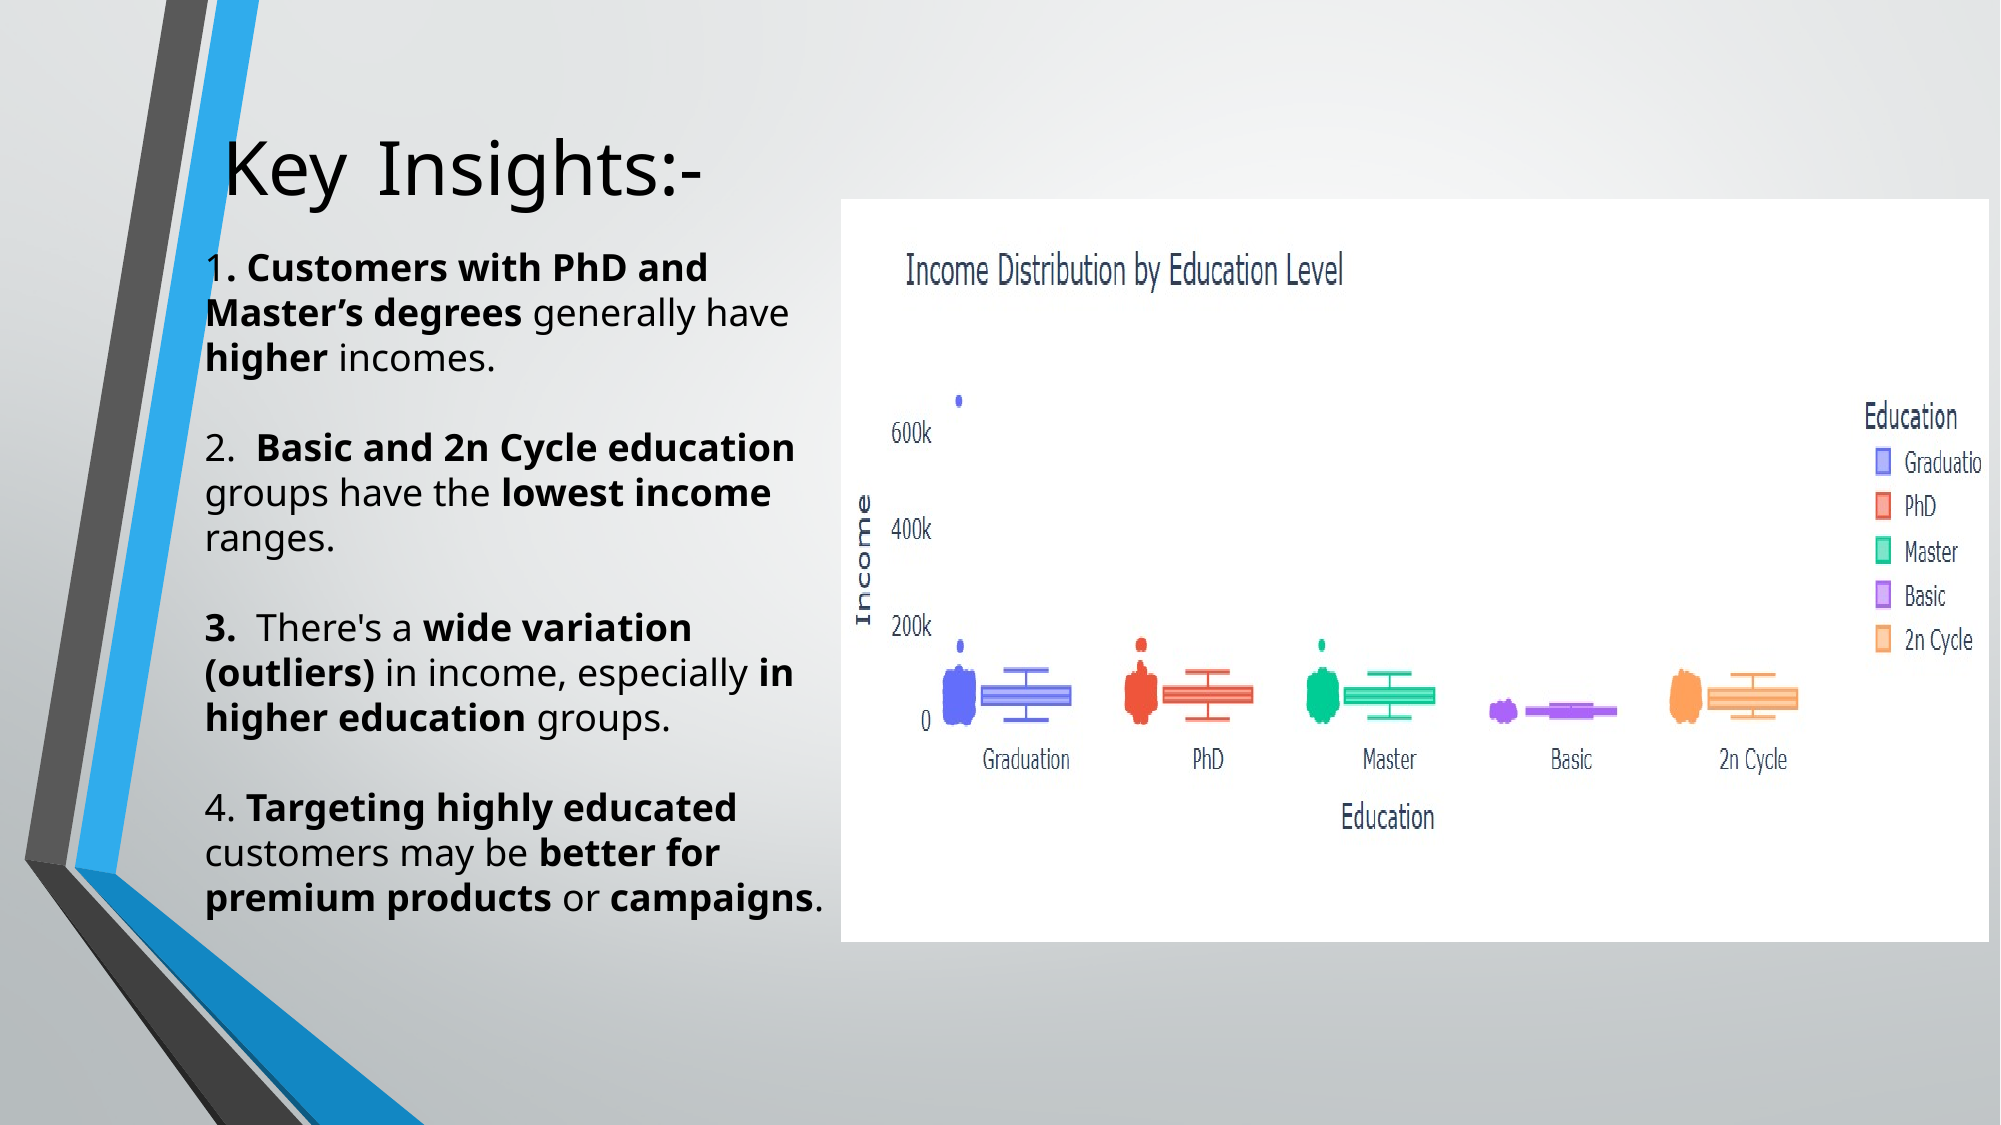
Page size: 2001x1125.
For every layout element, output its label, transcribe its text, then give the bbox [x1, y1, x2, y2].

text_box Key Insights:- [207, 74, 719, 225]
text_box 1. Customers with PhD and Master’s degrees generally have higher incomes. 2. Basic and 2n Cycle education groups have the lowest income ranges. 3. There's a wide variation (outliers) in income, especially in higher education groups. 4. Targeting highly educated customers may be better for premium products or campaigns. [189, 236, 851, 1062]
picture [841, 198, 1989, 942]
